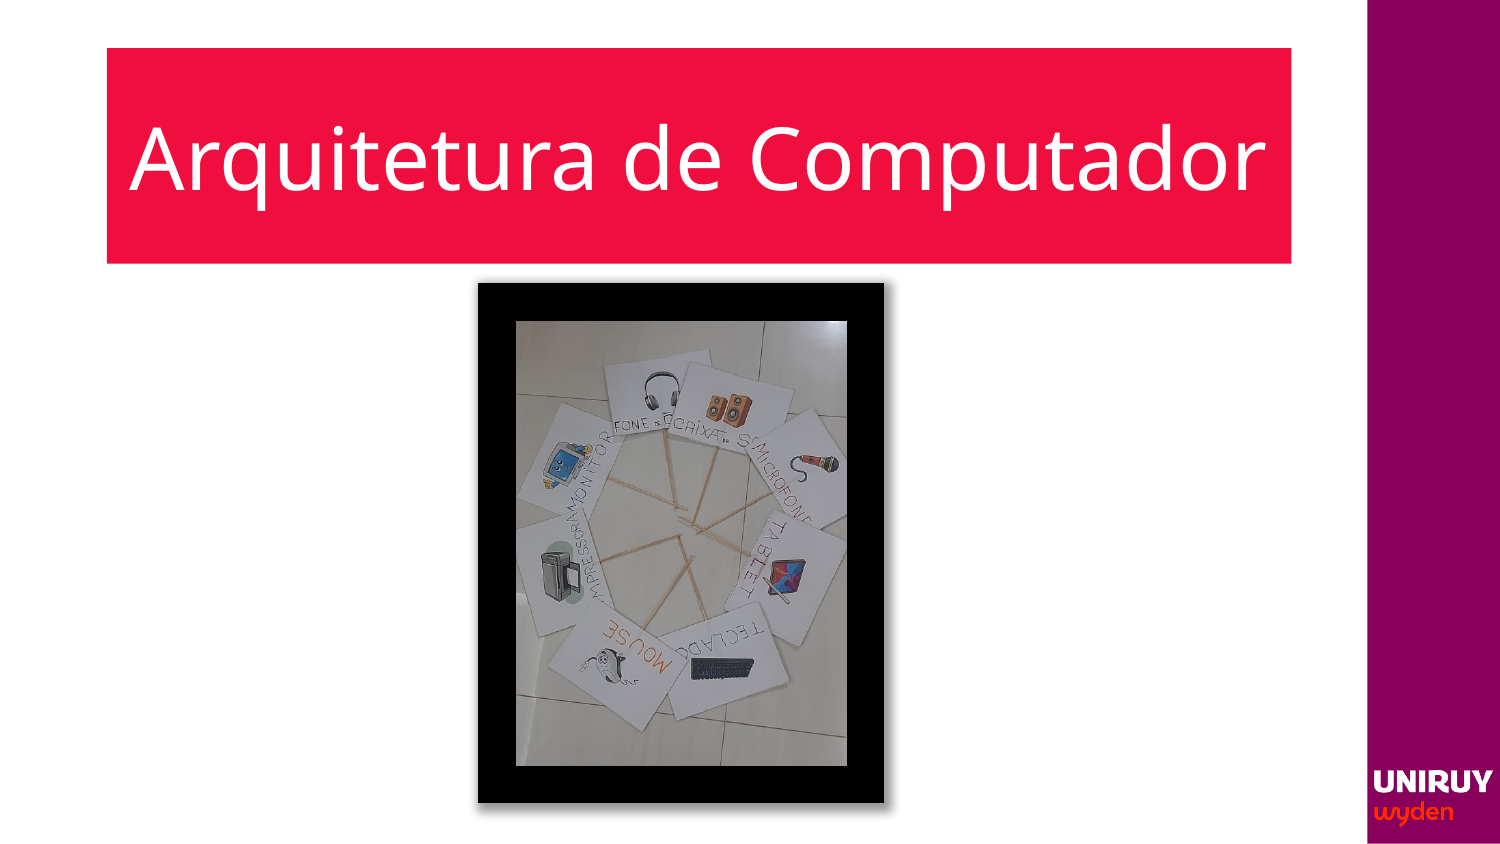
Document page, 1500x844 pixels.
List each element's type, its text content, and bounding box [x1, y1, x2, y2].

picture [515, 320, 847, 767]
title Arquitetura de Computador [106, 47, 1292, 265]
picture [1374, 770, 1493, 827]
